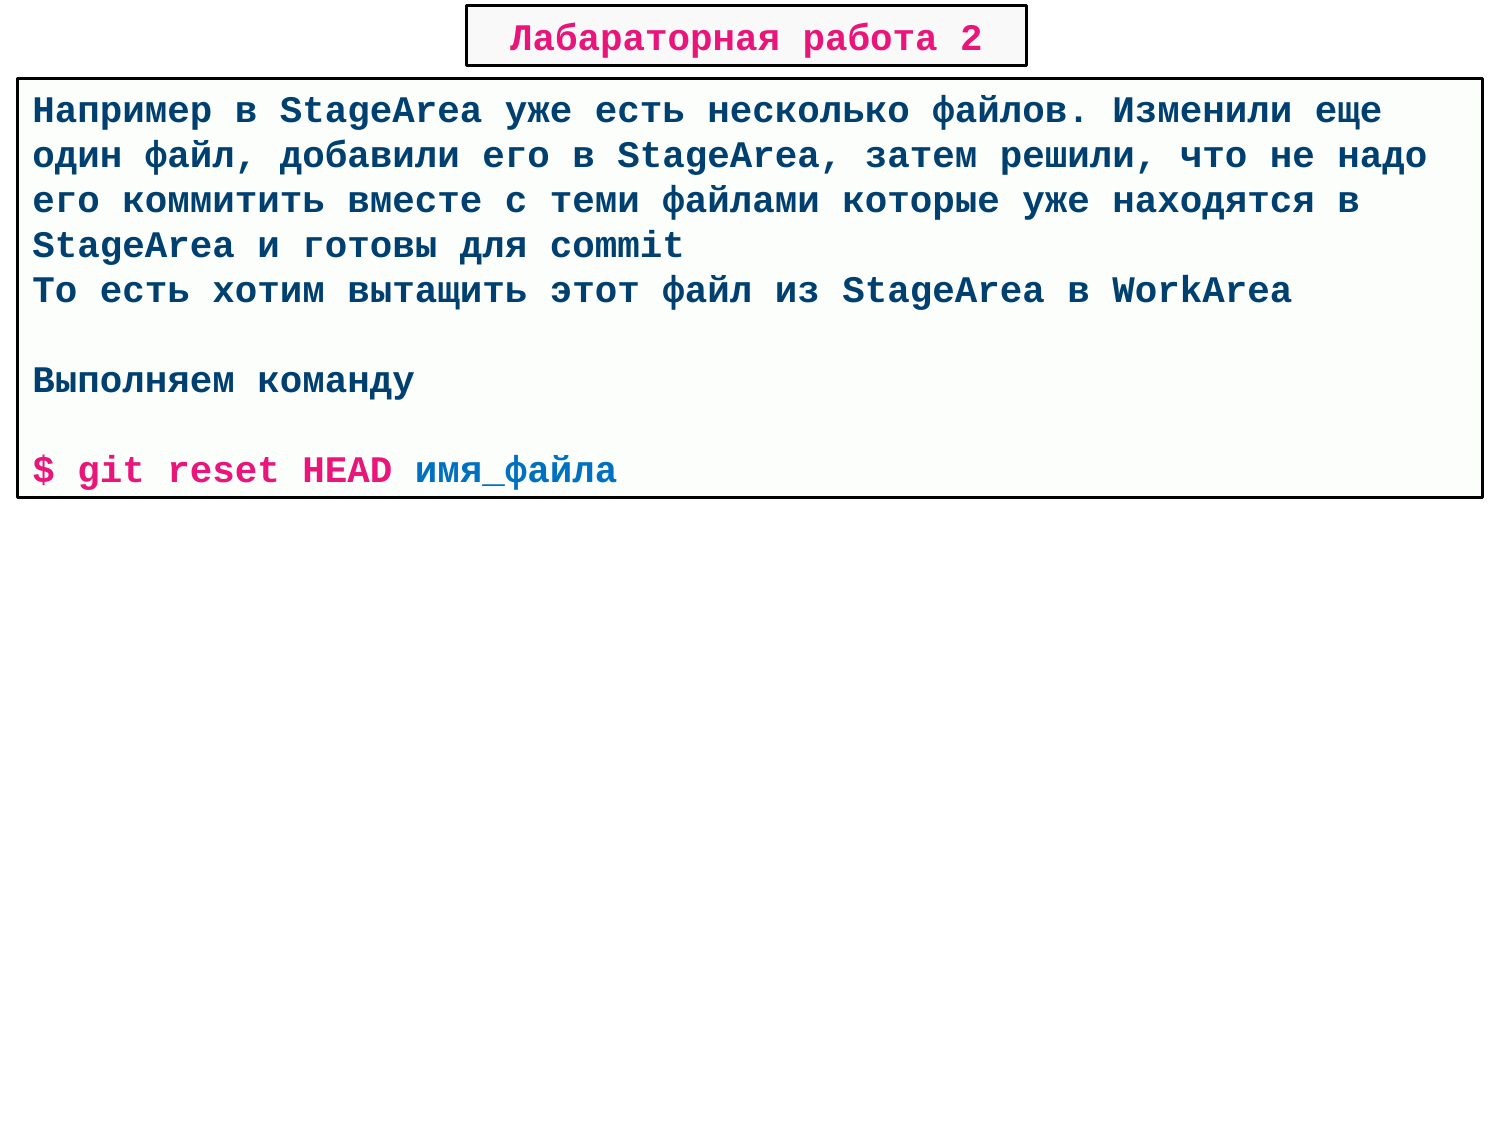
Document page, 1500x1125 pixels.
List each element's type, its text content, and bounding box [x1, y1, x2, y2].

text_box Лабараторная работа 2 [466, 5, 1027, 66]
text_box Например в StageArea уже есть несколько файлов. Изменили еще один файл, добавили его в StageArea, затем решили, что не надо его коммитить вместе с теми файлами которые уже находятся в StageArea и готовы для commit То есть хотим вытащить этот файл из StageArea в WorkArea Выполняем команду $ git reset HEAD имя_файла [17, 78, 1483, 498]
